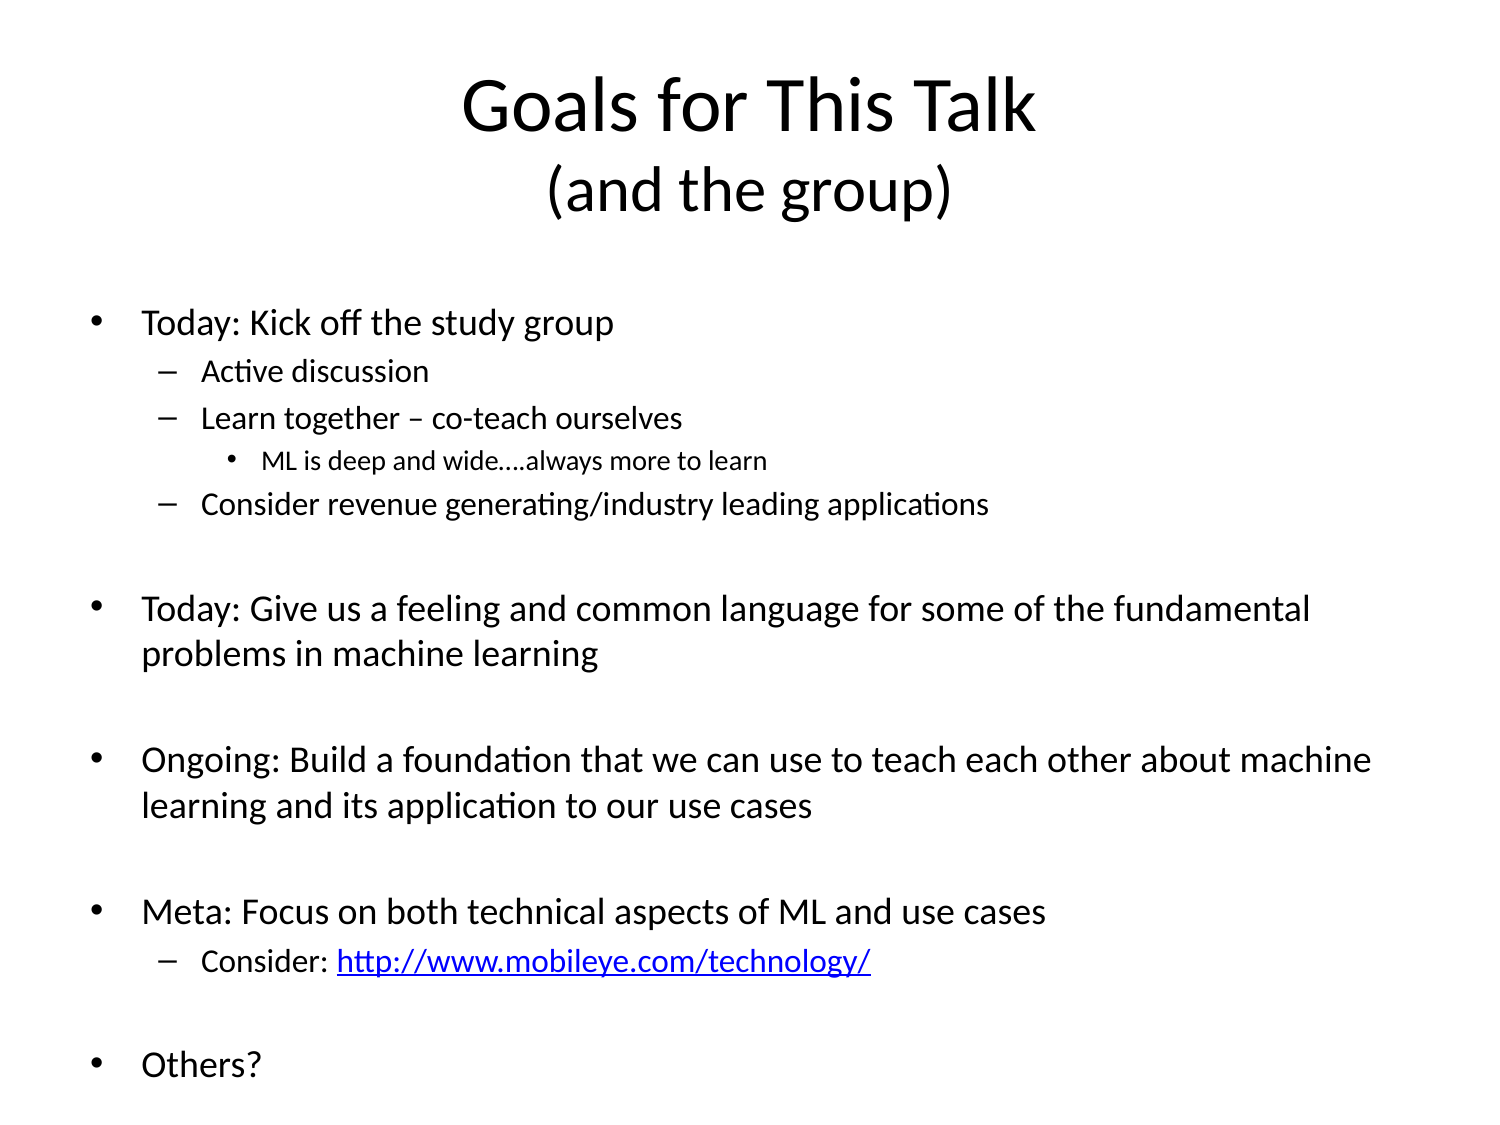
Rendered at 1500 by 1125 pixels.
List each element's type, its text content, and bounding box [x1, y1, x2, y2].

list Today: Kick off the study group Active discussion Learn together – co-teach ourselves ML is deep and wide….always more to learn Consider revenue generating/industry leading applications Today: Give us a feeling and common language for some of the fundamental problems in machine learning Ongoing: Build a foundation that we can use to teach each other about machine learning and its application to our use cases Meta: Focus on both technical aspects of ML and use cases Consider: http://www.mobileye.com/technology/ Others? [75, 290, 1425, 1103]
title Goals for This Talk (and the group) [75, 45, 1425, 233]
